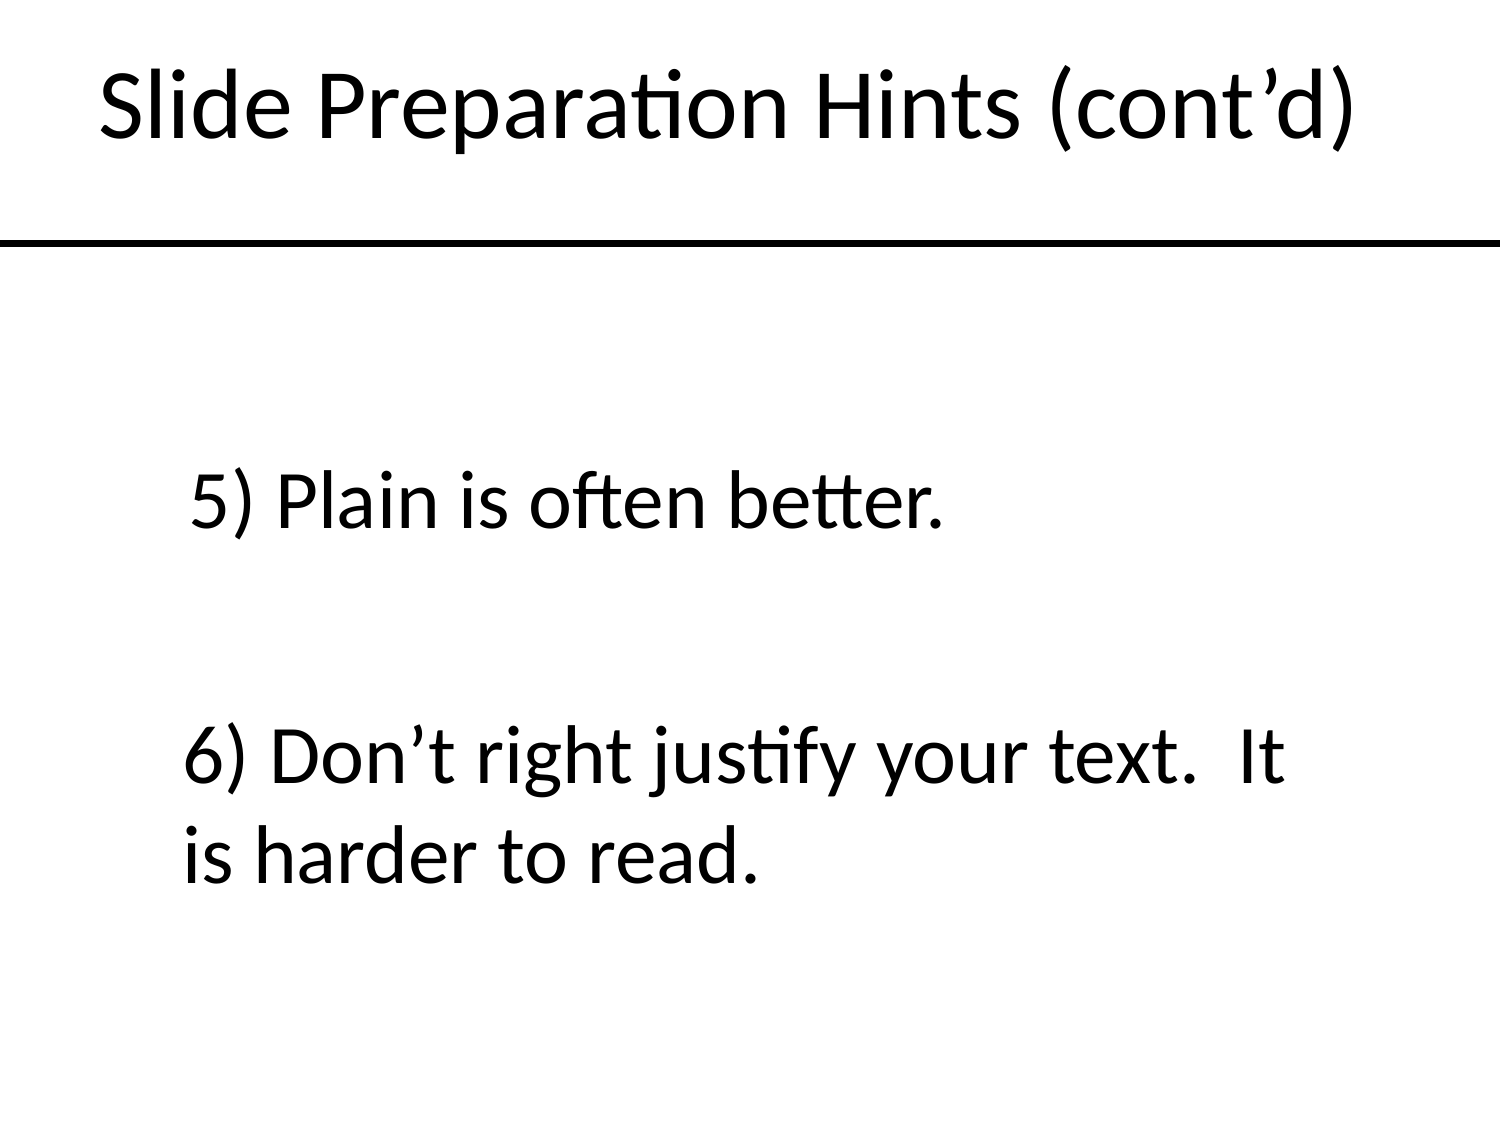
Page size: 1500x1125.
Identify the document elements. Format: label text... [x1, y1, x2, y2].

text_box Slide Preparation Hints (cont’d) [84, 30, 1375, 166]
text_box 6) Don’t right justify your text. It is harder to read. [168, 692, 1332, 908]
text_box 5) Plain is often better. [174, 338, 1000, 553]
